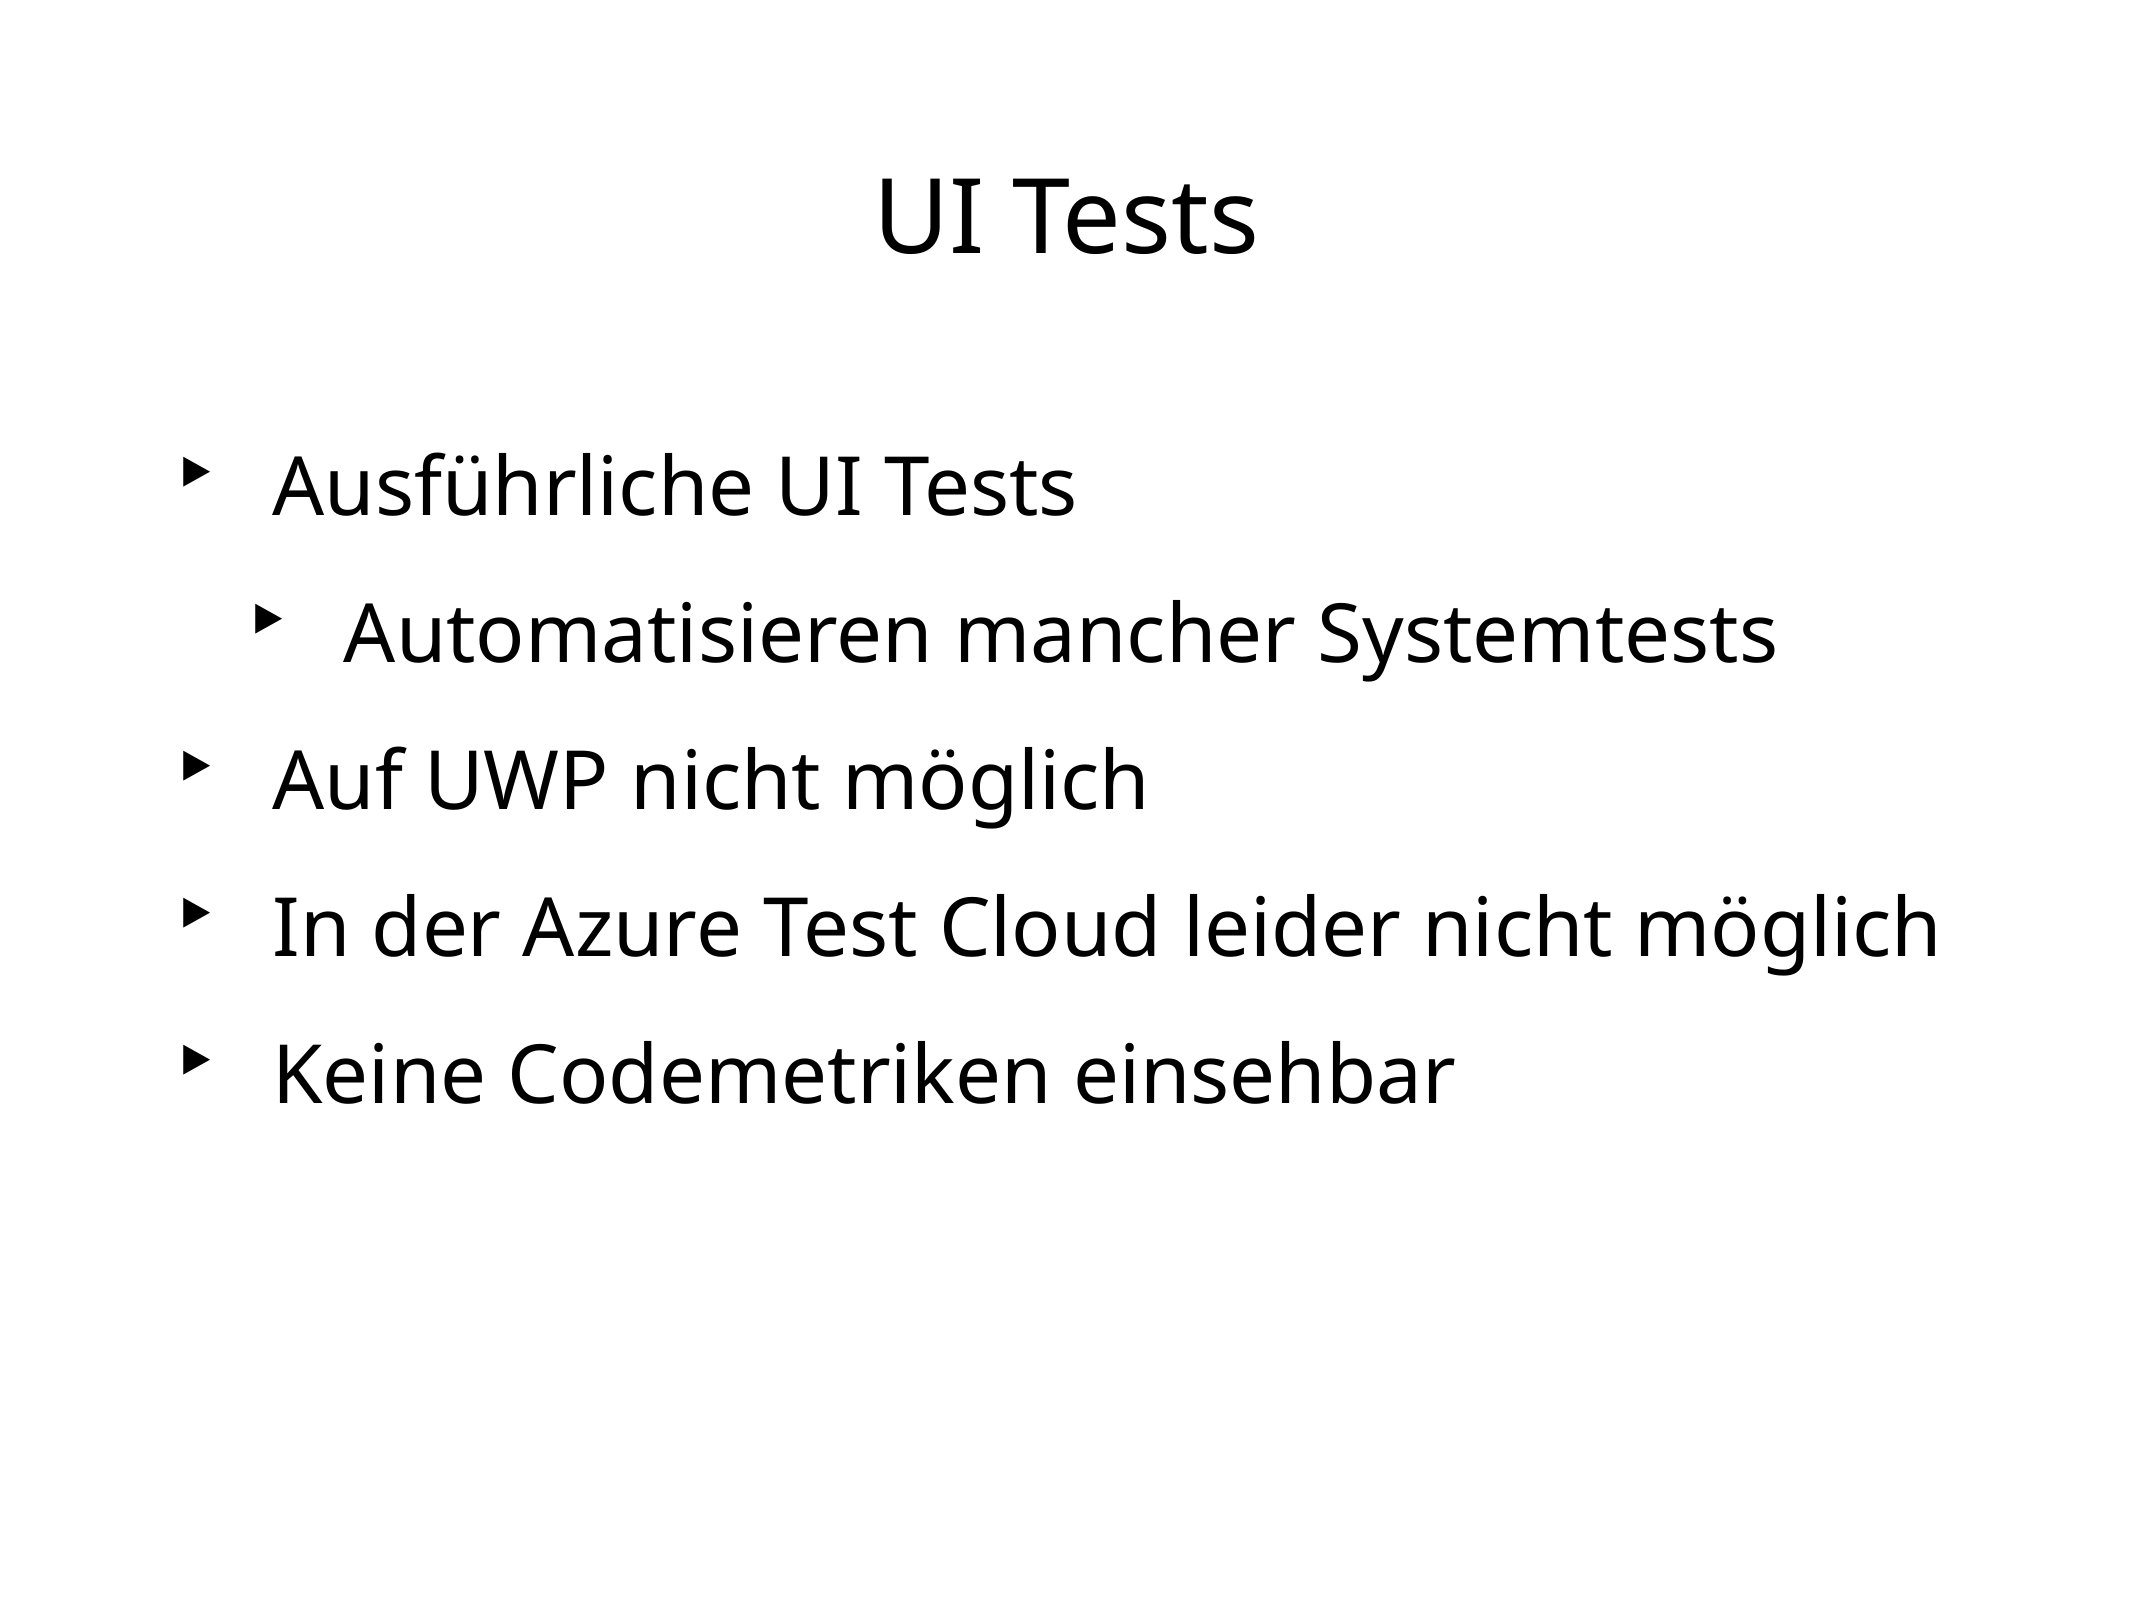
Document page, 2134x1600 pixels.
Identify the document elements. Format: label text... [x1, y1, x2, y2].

text_box Ausführliche UI Tests Automatisieren mancher Systemtests Auf UWP nicht möglich In der Azure Test Cloud leider nicht möglich Keine Codemetriken einsehbar [163, 376, 1970, 1384]
text_box UI Tests [299, 118, 1834, 283]
